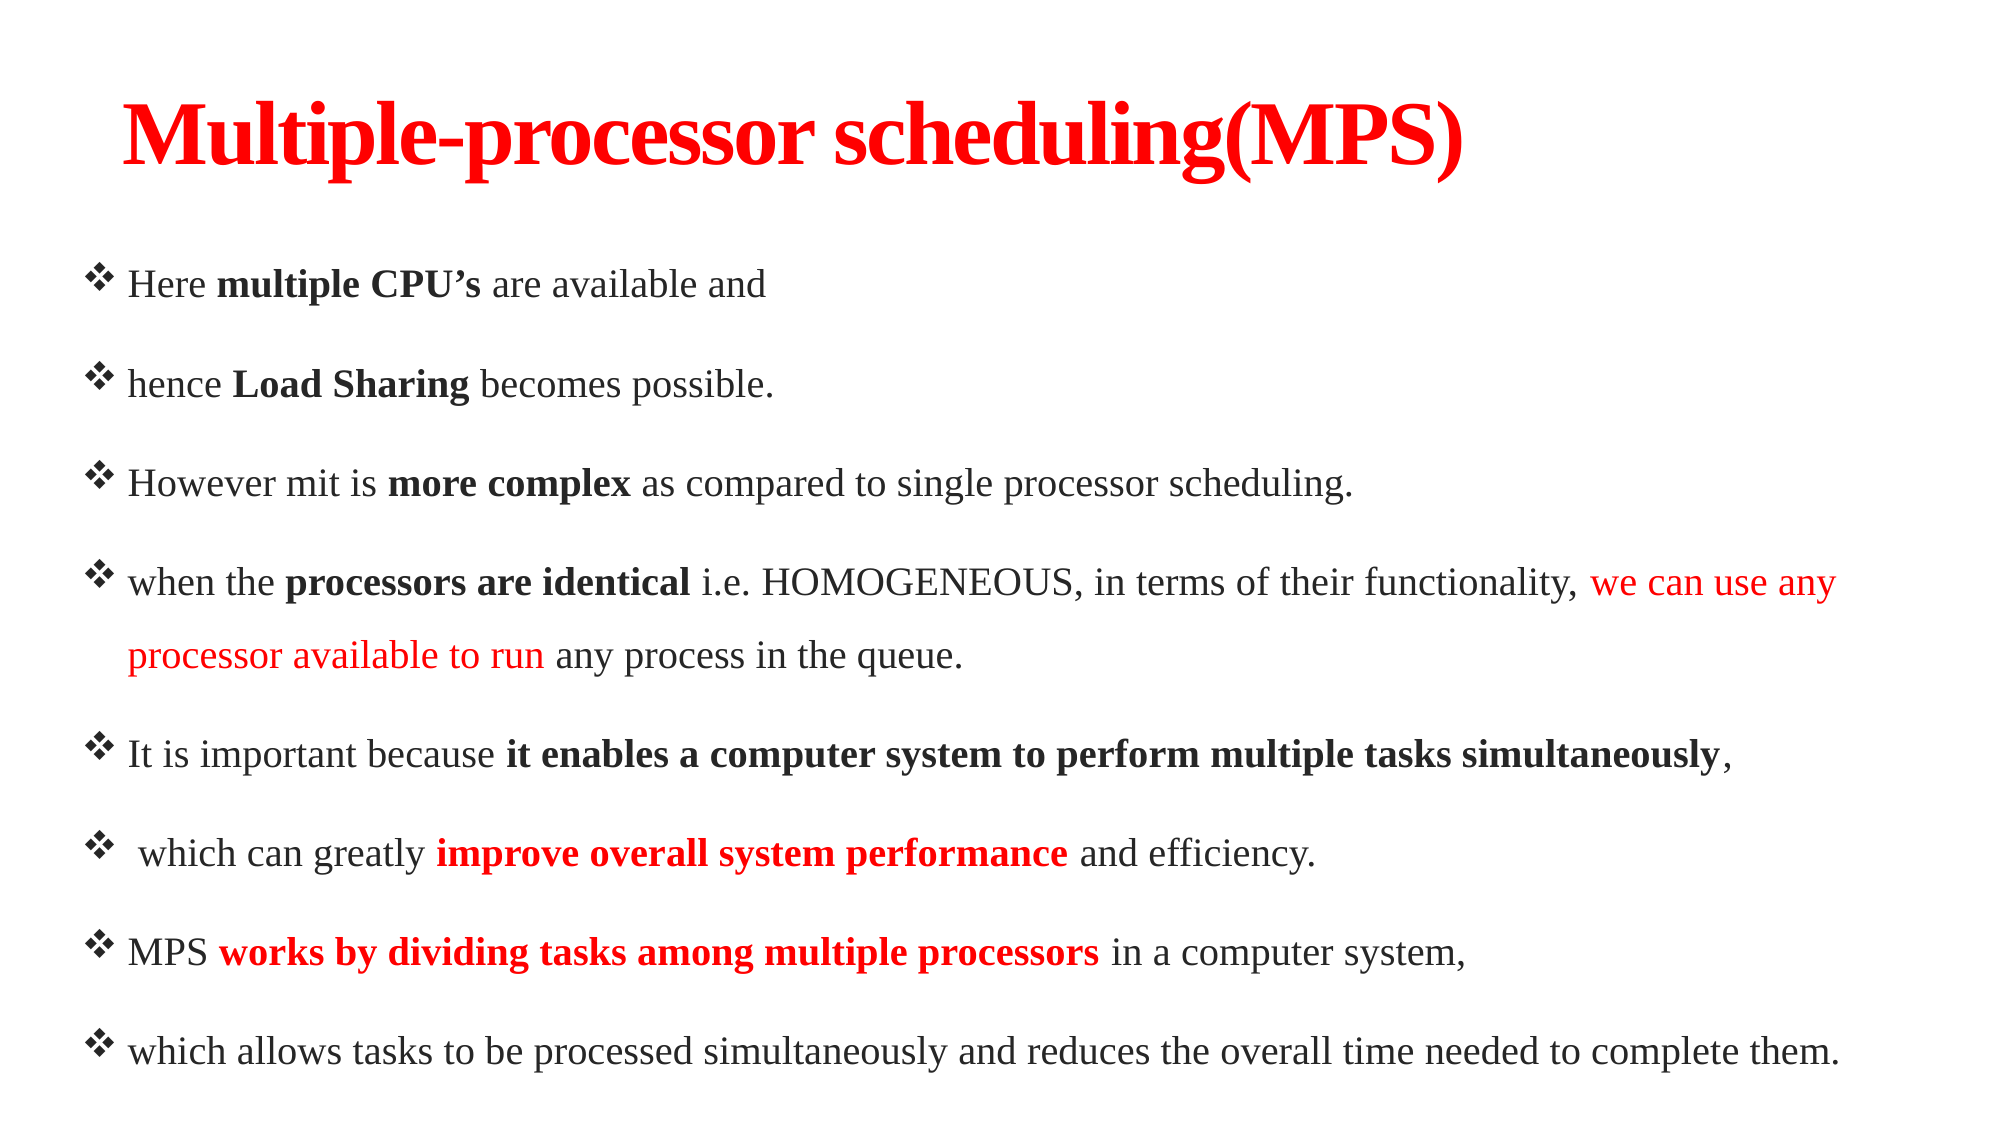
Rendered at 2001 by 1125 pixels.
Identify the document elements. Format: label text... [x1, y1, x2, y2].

title Multiple-processor scheduling(MPS) [107, 81, 1875, 191]
list Here multiple CPU’s are available and hence Load Sharing becomes possible. However mit is more complex as compared to single processor scheduling. when the processors are identical i.e. HOMOGENEOUS, in terms of their functionality, we can use any processor available to run any process in the queue. It is important because it enables a computer system to perform multiple tasks simultaneously, which can greatly improve overall system performance and efficiency. MPS works by dividing tasks among multiple processors in a computer system, which allows tasks to be processed simultaneously and reduces the overall time needed to complete them. [66, 225, 1876, 1096]
